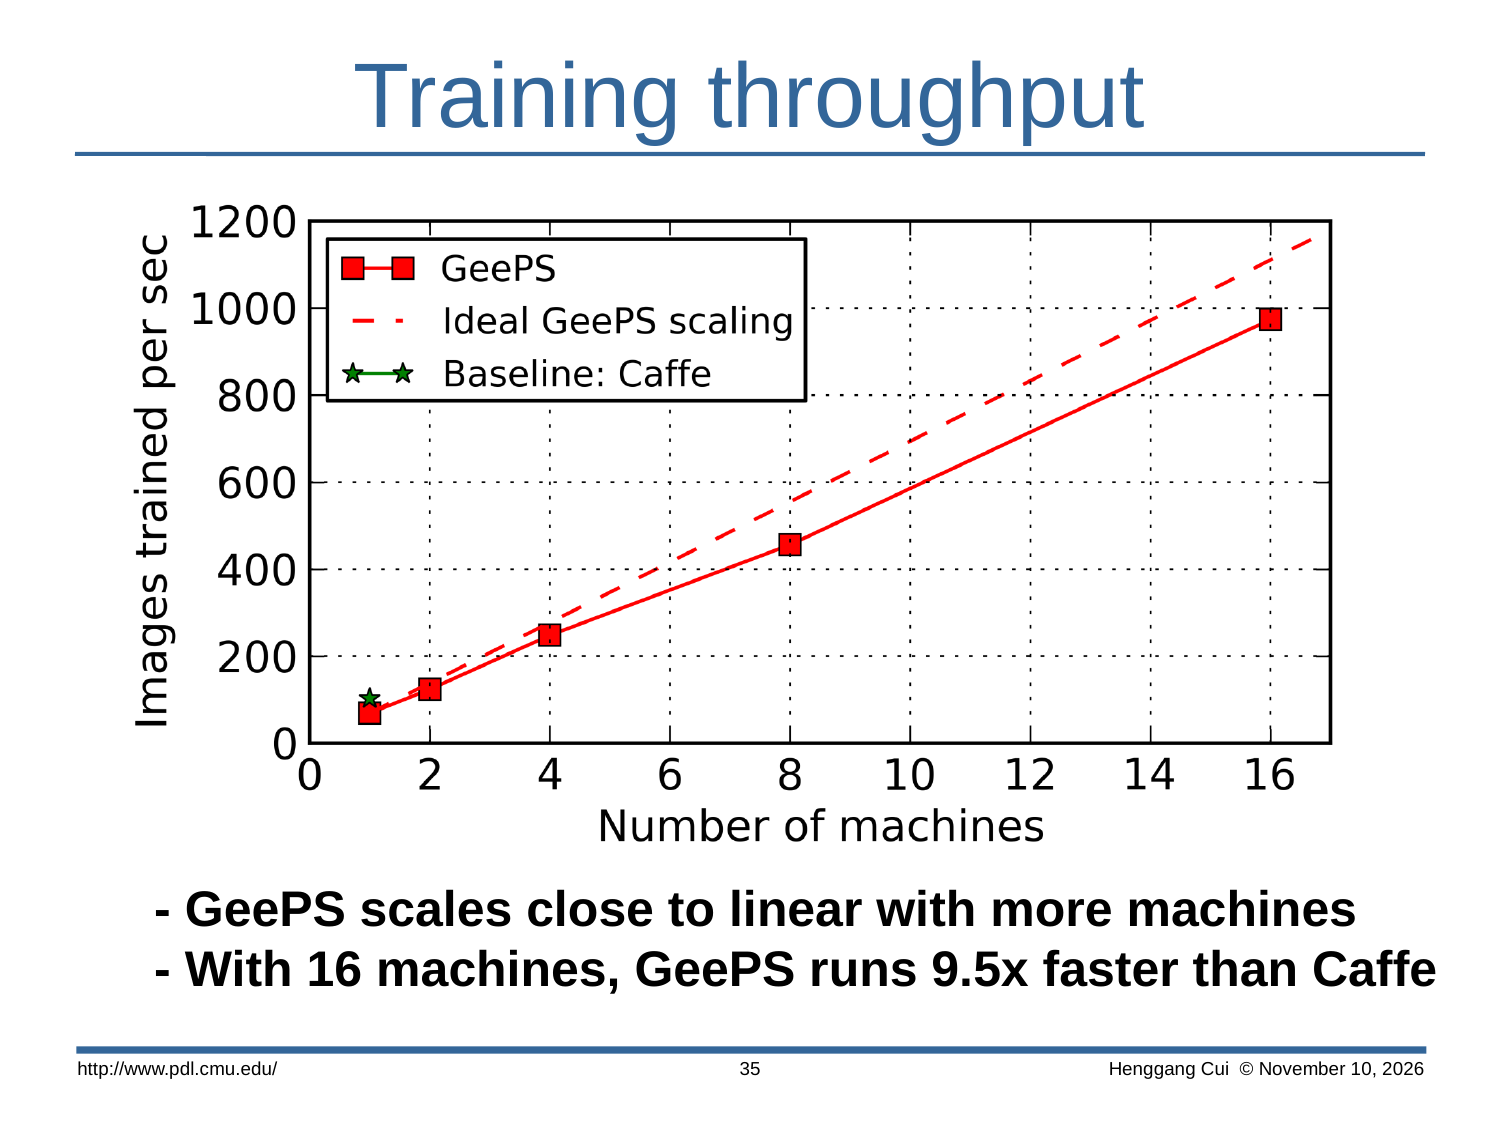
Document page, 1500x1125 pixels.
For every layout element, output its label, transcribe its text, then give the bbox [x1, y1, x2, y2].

footer http://www.pdl.cmu.edu/ [60, 1048, 436, 1112]
text_box - GeePS scales close to linear with more machines - With 16 machines, GeePS runs 9.5x faster than Caffe [139, 869, 1500, 1004]
slide_number 35 [603, 1048, 897, 1084]
picture [107, 179, 1356, 868]
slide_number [1059, 1048, 1442, 1112]
title Training throughput [0, 34, 1500, 147]
